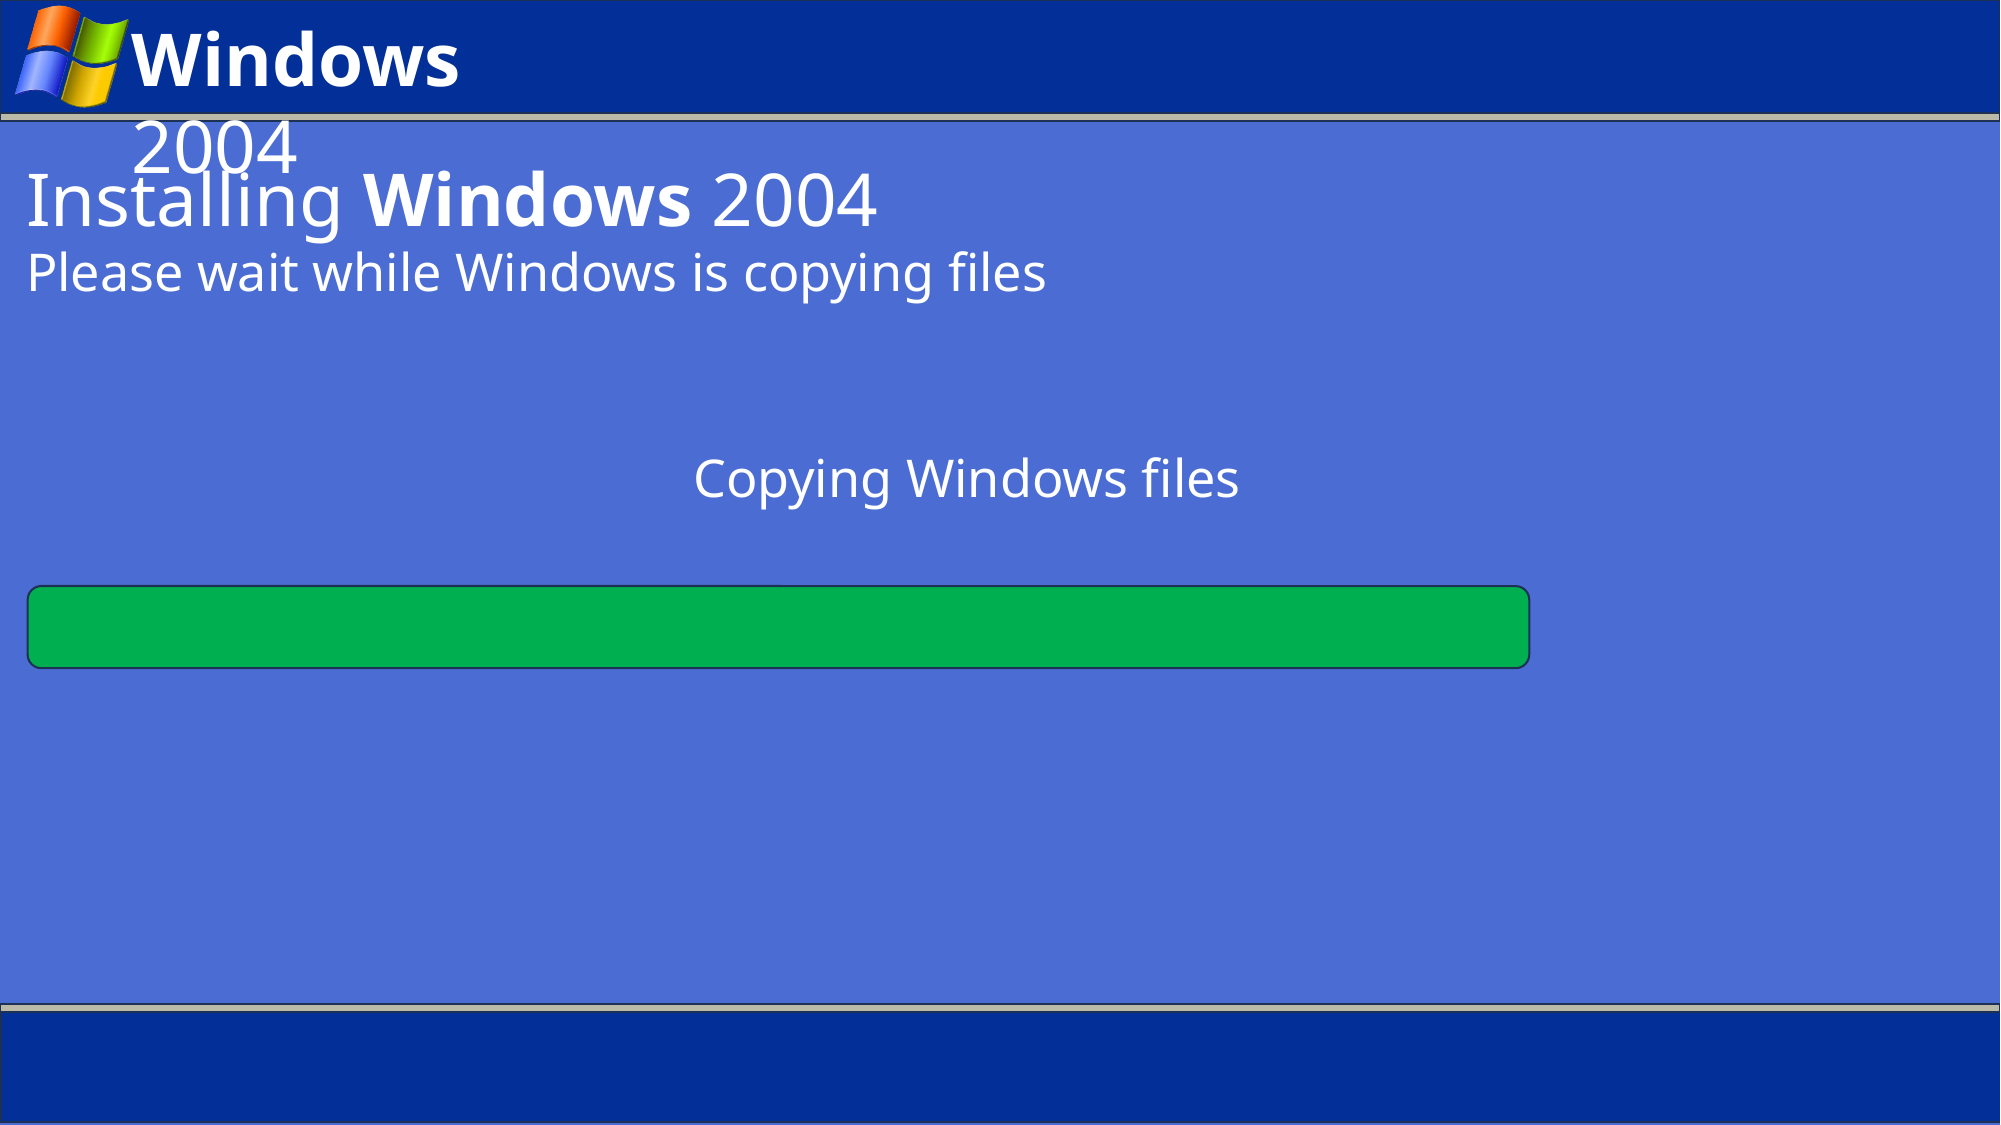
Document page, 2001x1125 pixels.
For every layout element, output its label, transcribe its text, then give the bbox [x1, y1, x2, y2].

text_box [132, 0, 2000, 112]
text_box [0, 0, 11, 112]
text_box [0, 1003, 2000, 1013]
text_box [643, 112, 2000, 122]
text_box [26, 584, 1531, 670]
text_box Installing Windows 2004 [11, 146, 1898, 231]
text_box Please wait while Windows is copying files [11, 231, 1898, 309]
text_box Copying Windows files [678, 437, 1572, 515]
text_box [0, 112, 116, 122]
text_box Windows 2004 [116, 5, 643, 146]
text_box [0, 1013, 2000, 1123]
picture [11, 0, 132, 114]
